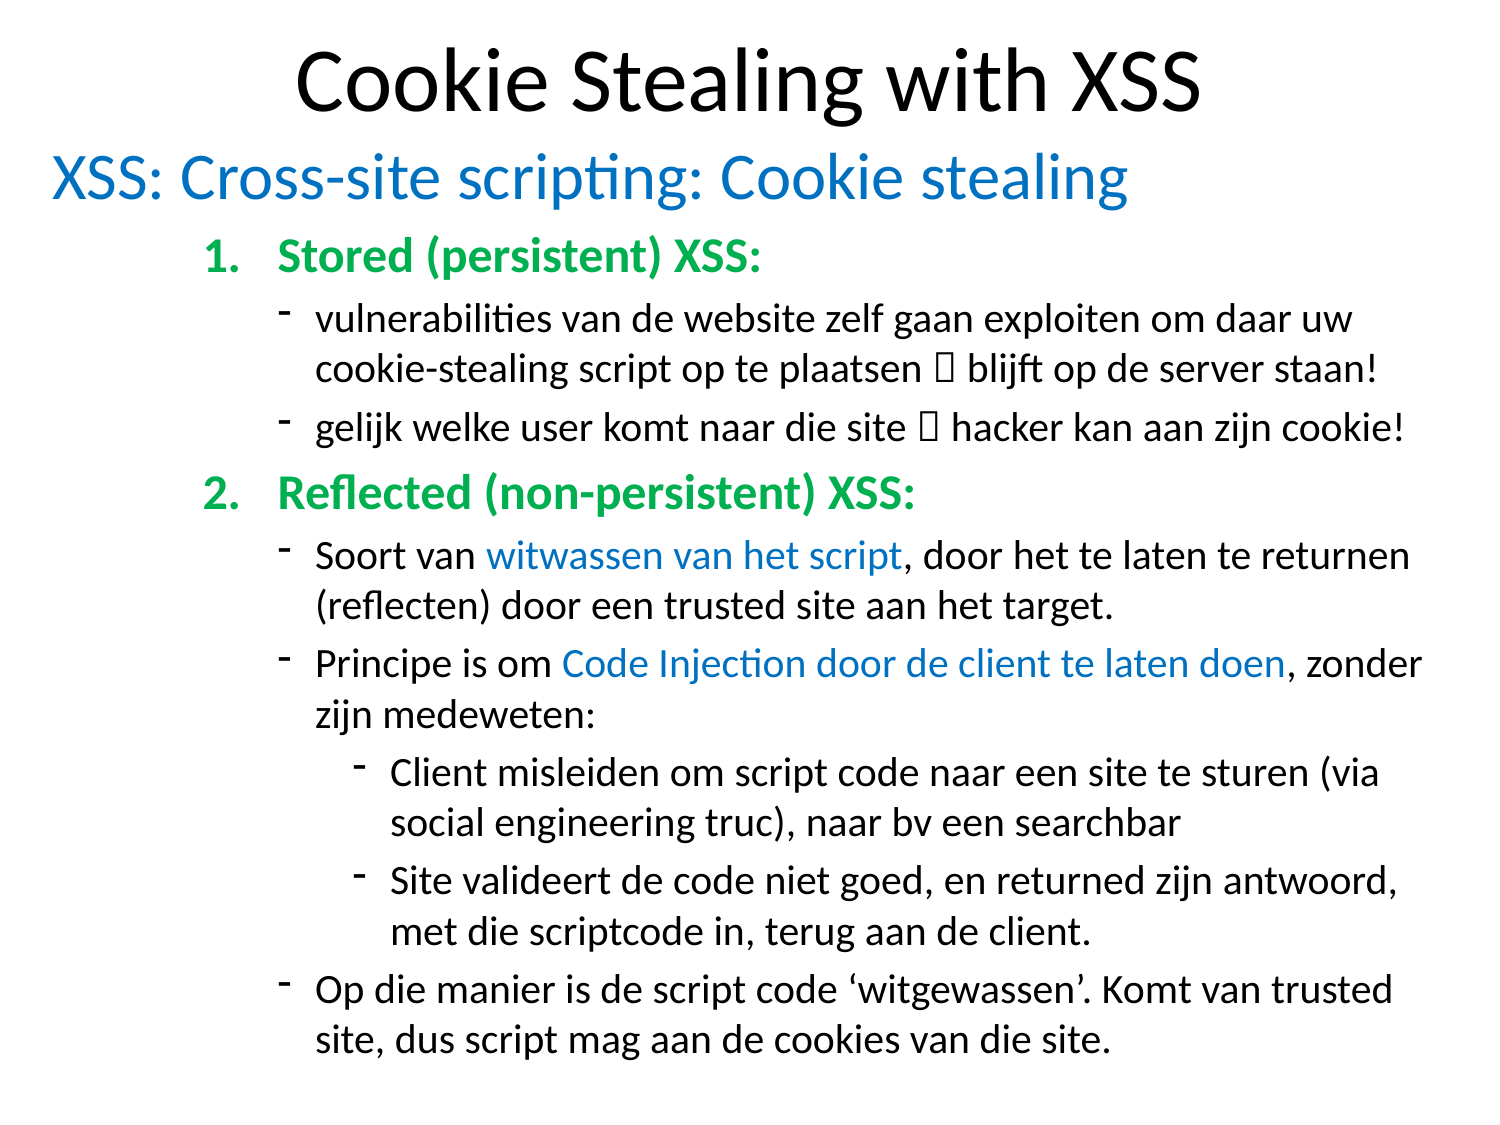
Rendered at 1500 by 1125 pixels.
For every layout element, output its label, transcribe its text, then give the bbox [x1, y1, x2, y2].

title Cookie Stealing with XSS [75, 0, 1425, 125]
list XSS: Cross-site scripting: Cookie stealing Stored (persistent) XSS: vulnerabilities van de website zelf gaan exploiten om daar uw cookie-stealing script op te plaatsen  blijft op de server staan! gelijk welke user komt naar die site  hacker kan aan zijn cookie! Reflected (non-persistent) XSS: Soort van witwassen van het script, door het te laten te returnen (reflecten) door een trusted site aan het target. Principe is om Code Injection door de client te laten doen, zonder zijn medeweten: Client misleiden om script code naar een site te sturen (via social engineering truc), naar bv een searchbar Site valideert de code niet goed, en returned zijn antwoord, met die scriptcode in, terug aan de client. Op die manier is de script code ‘witgewassen’. Komt van trusted site, dus script mag aan de cookies van die site. [37, 125, 1475, 1100]
